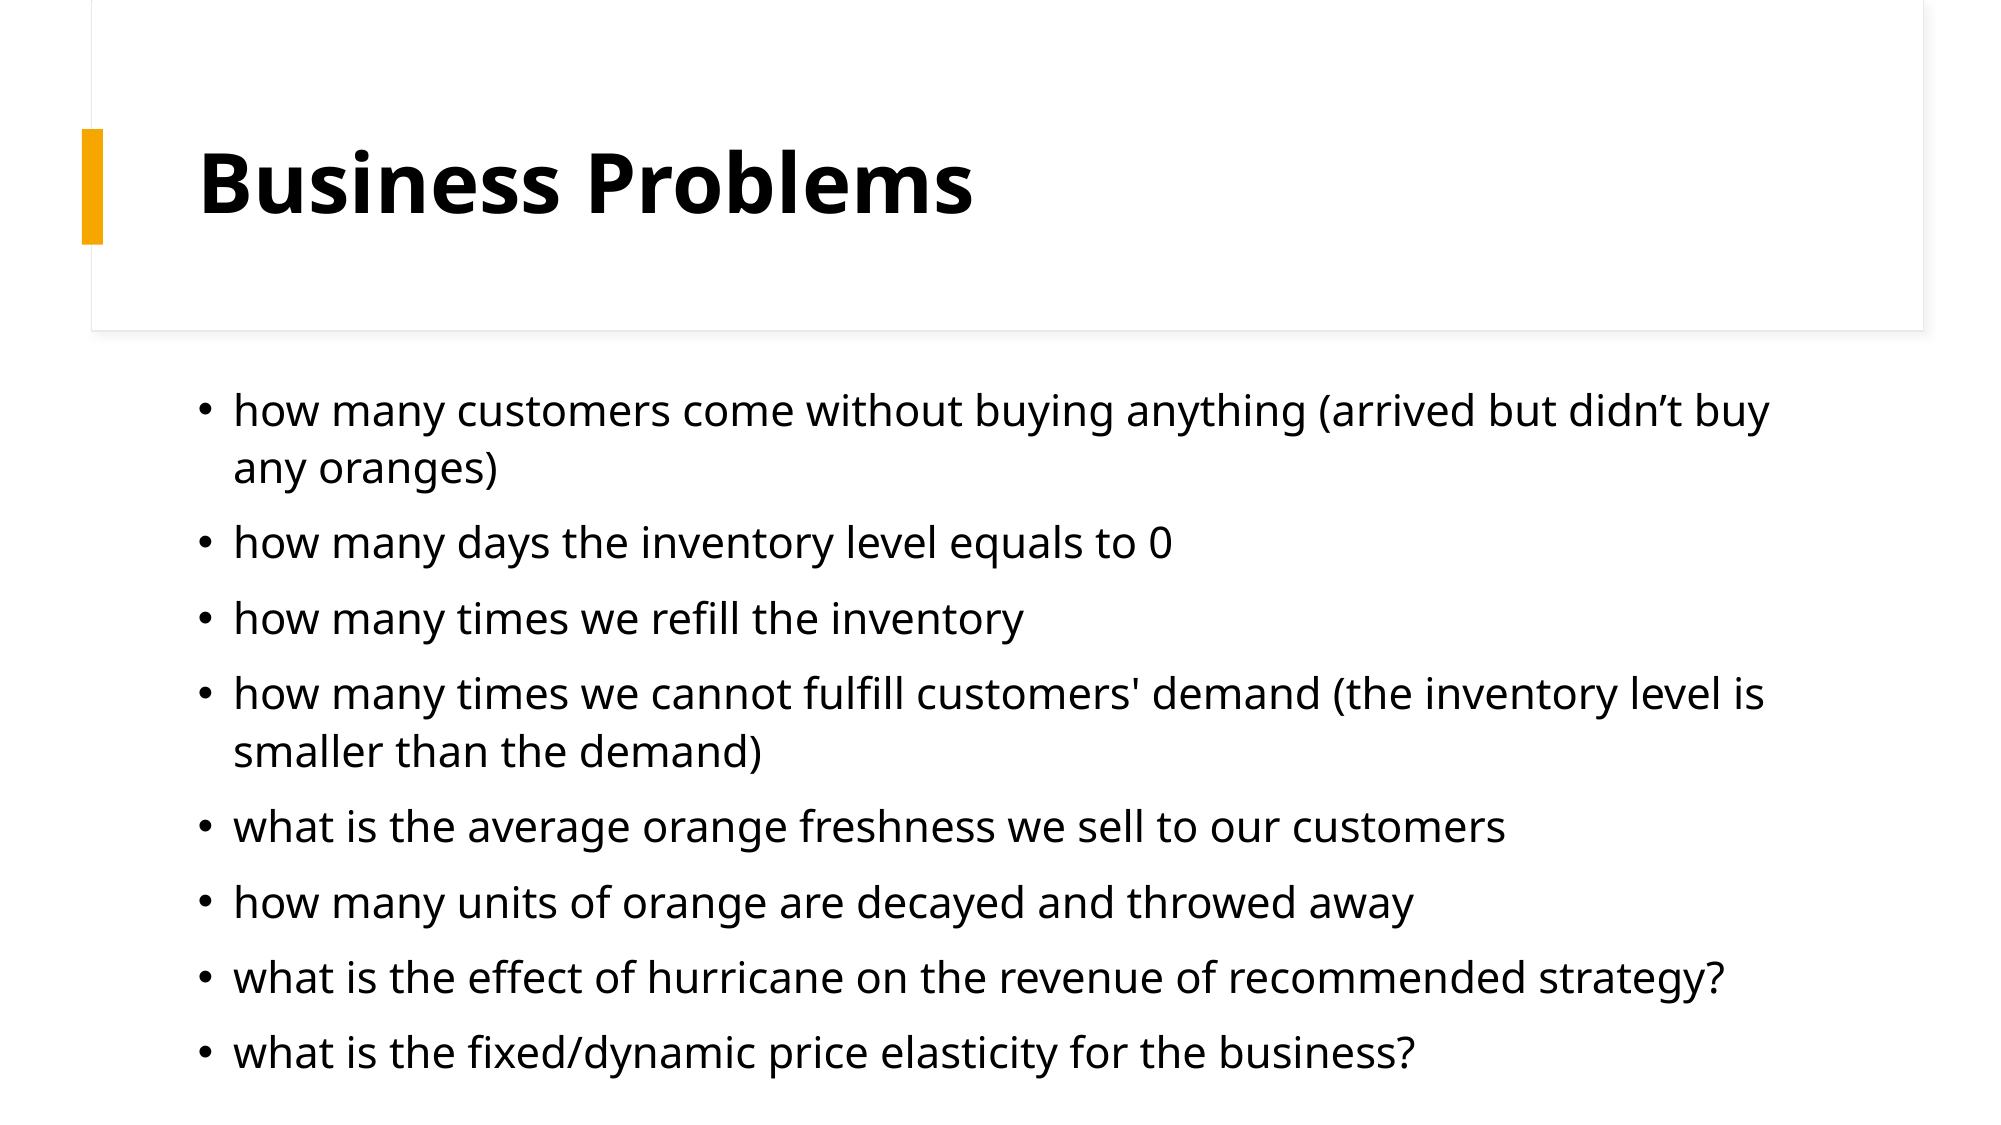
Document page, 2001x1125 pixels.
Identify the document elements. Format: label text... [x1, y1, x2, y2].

list how many customers come without buying anything (arrived but didn’t buy any oranges) how many days the inventory level equals to 0 how many times we refill the inventory how many times we cannot fulfill customers' demand (the inventory level is smaller than the demand) what is the average orange freshness we sell to our customers how many units of orange are decayed and throwed away what is the effect of hurricane on the revenue of recommended strategy? what is the fixed/dynamic price elasticity for the business? [183, 369, 1851, 1089]
title Business Problems [183, 90, 1851, 284]
